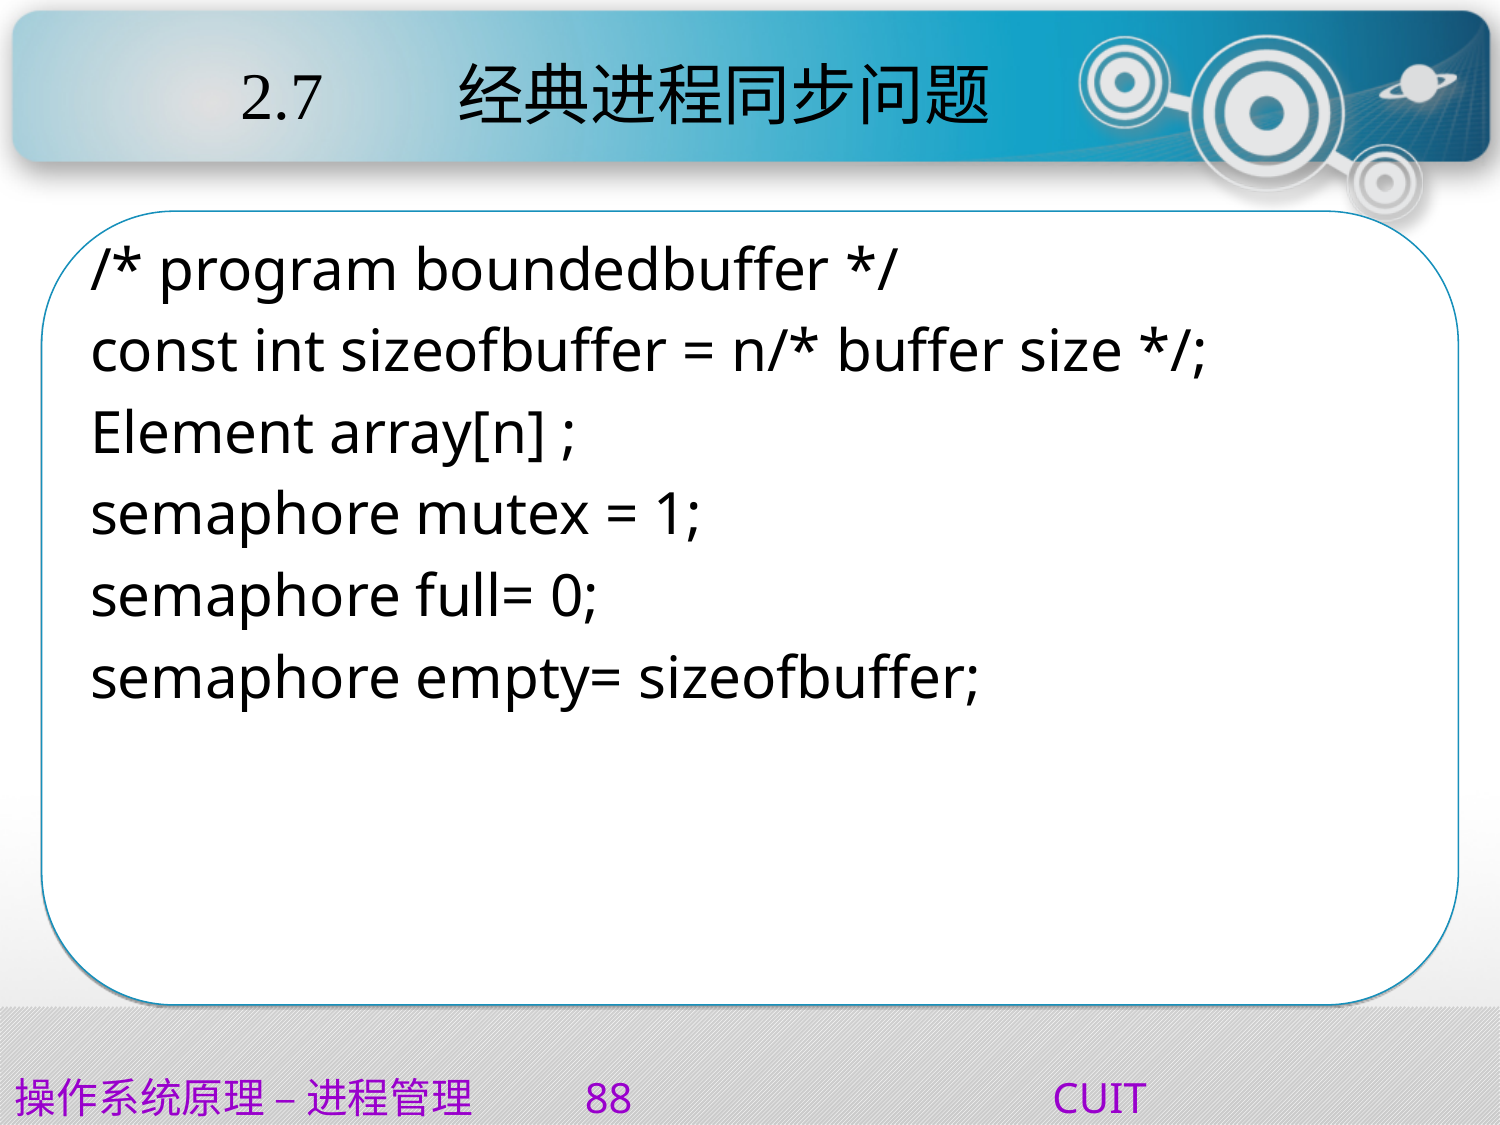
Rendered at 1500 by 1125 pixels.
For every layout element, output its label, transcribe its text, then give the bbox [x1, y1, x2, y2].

title 2.7 经典进程同步问题 [75, 45, 1140, 233]
list /* program boundedbuffer */ const int sizeofbuffer = n/* buffer size */; Element array[n] ; semaphore mutex = 1; semaphore full= 0; semaphore empty= sizeofbuffer; [75, 224, 1425, 1005]
picture [0, 0, 1500, 1006]
